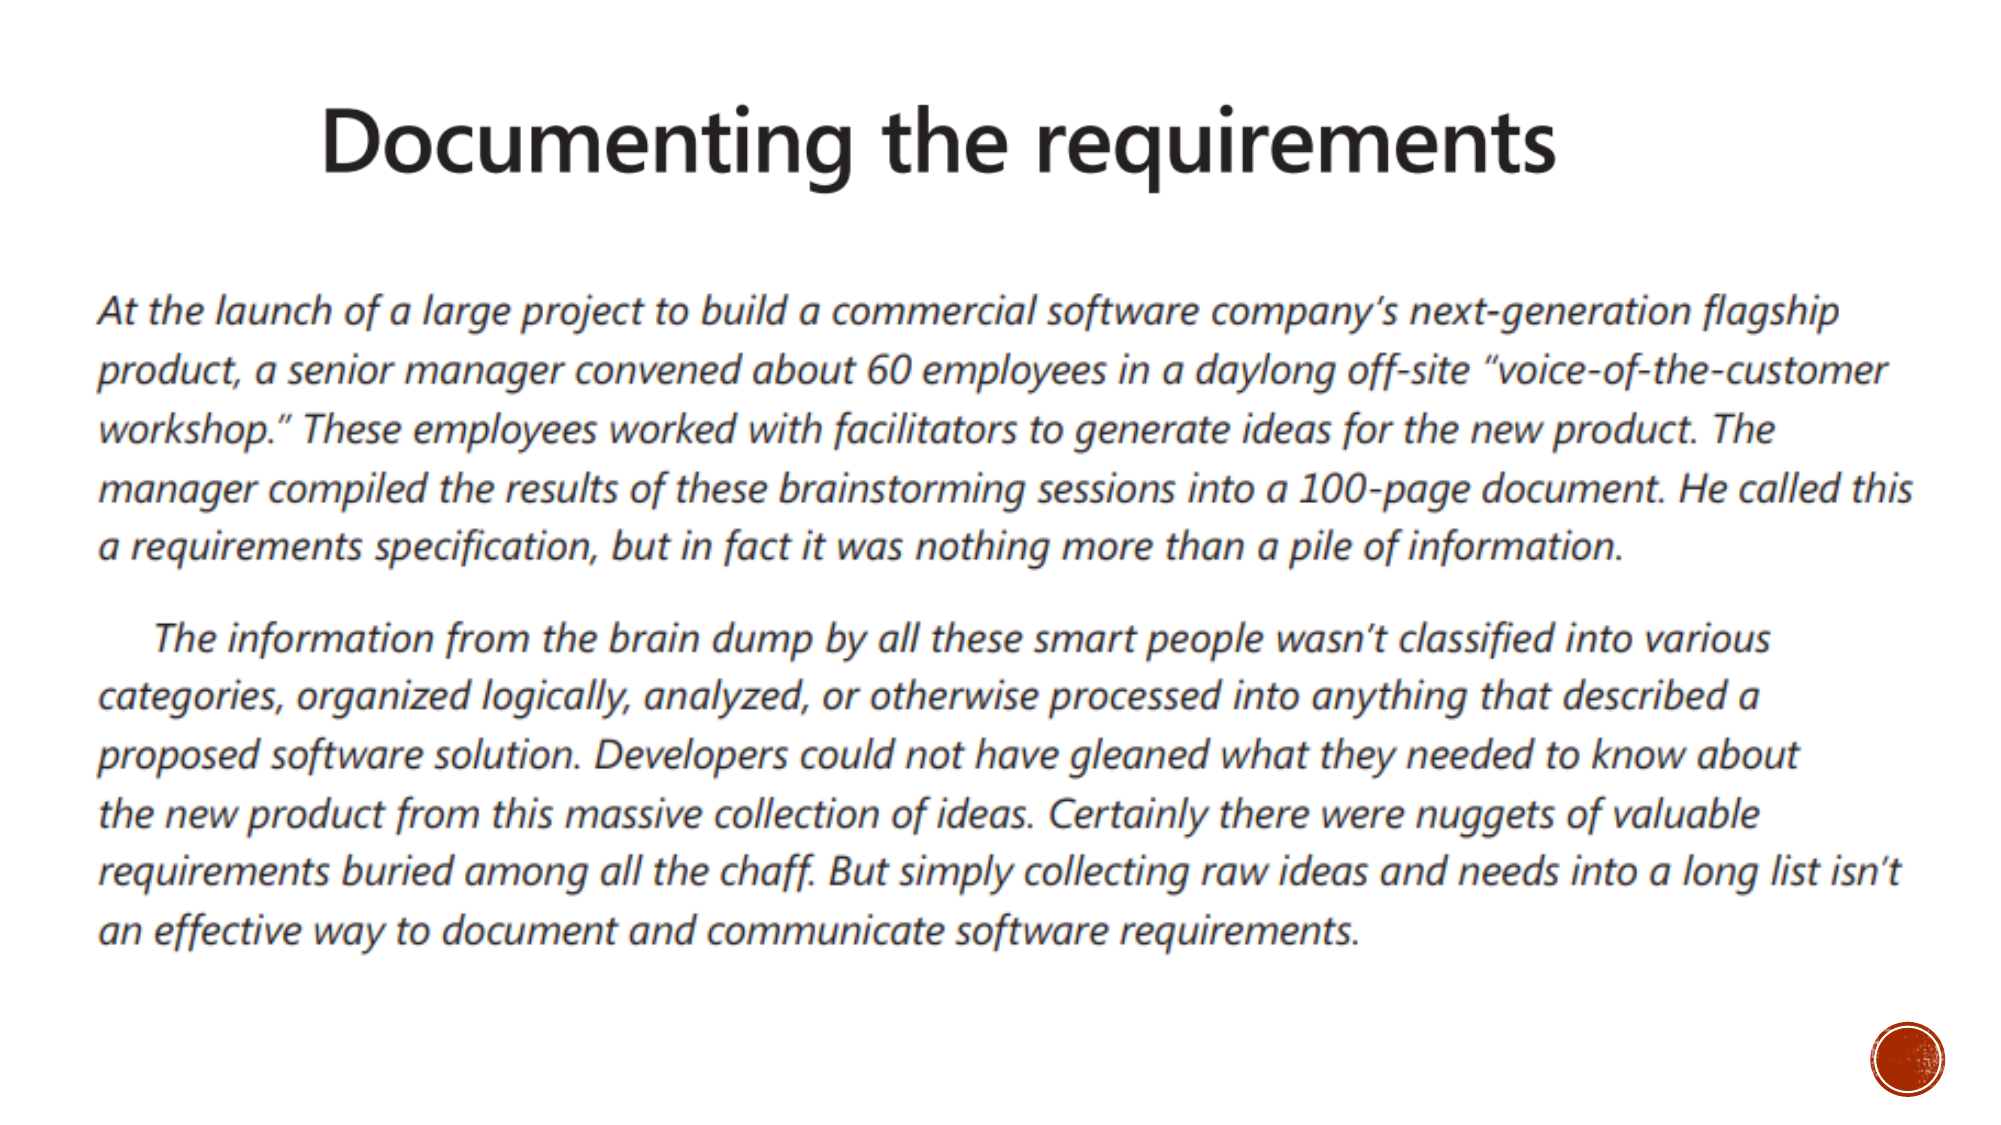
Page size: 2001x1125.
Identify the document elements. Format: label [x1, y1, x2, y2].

picture [73, 270, 1926, 977]
picture [313, 70, 1588, 225]
